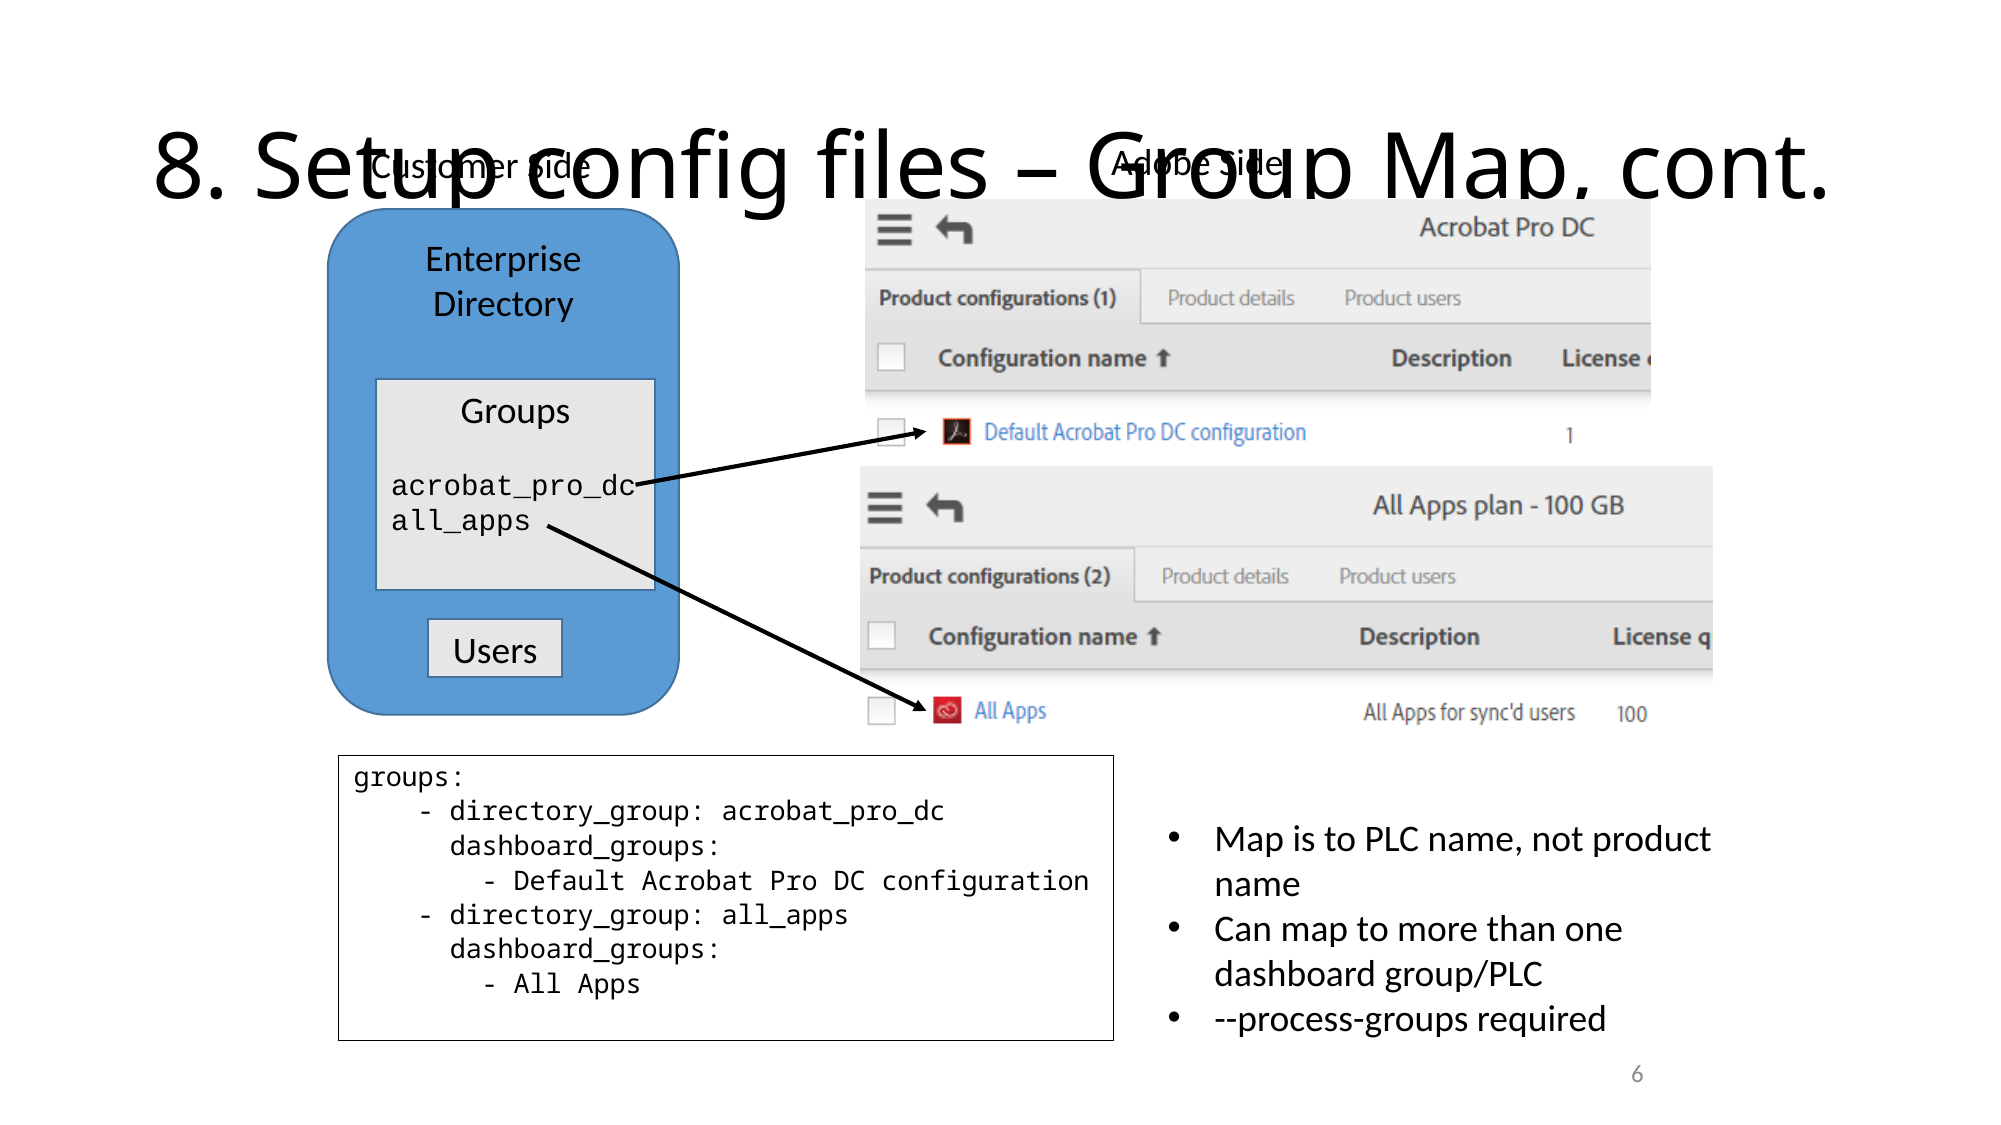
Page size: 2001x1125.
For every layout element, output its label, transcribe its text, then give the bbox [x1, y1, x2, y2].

text_box Customer Side [356, 133, 607, 194]
text_box Adobe Side [1096, 131, 1299, 191]
text_box Enterprise Directory [326, 208, 680, 716]
text_box Map is to PLC name, not product name Can map to more than one dashboard group/PLC --process-groups required [1152, 806, 1731, 1047]
list groups: - directory_group: acrobat_pro_dc dashboard_groups: - Default Acrobat Pro DC configuration - directory_group: all_apps dashboard_groups: - All Apps [338, 755, 1114, 1041]
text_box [635, 431, 927, 485]
text_box Groups acrobat_pro_dc all_apps [375, 378, 656, 591]
text_box Users [427, 618, 547, 678]
picture [860, 199, 1713, 752]
title 8. Setup config files – Group Map, cont. [137, 59, 1863, 278]
slide_number 6 [1412, 1042, 1863, 1103]
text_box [547, 525, 927, 711]
